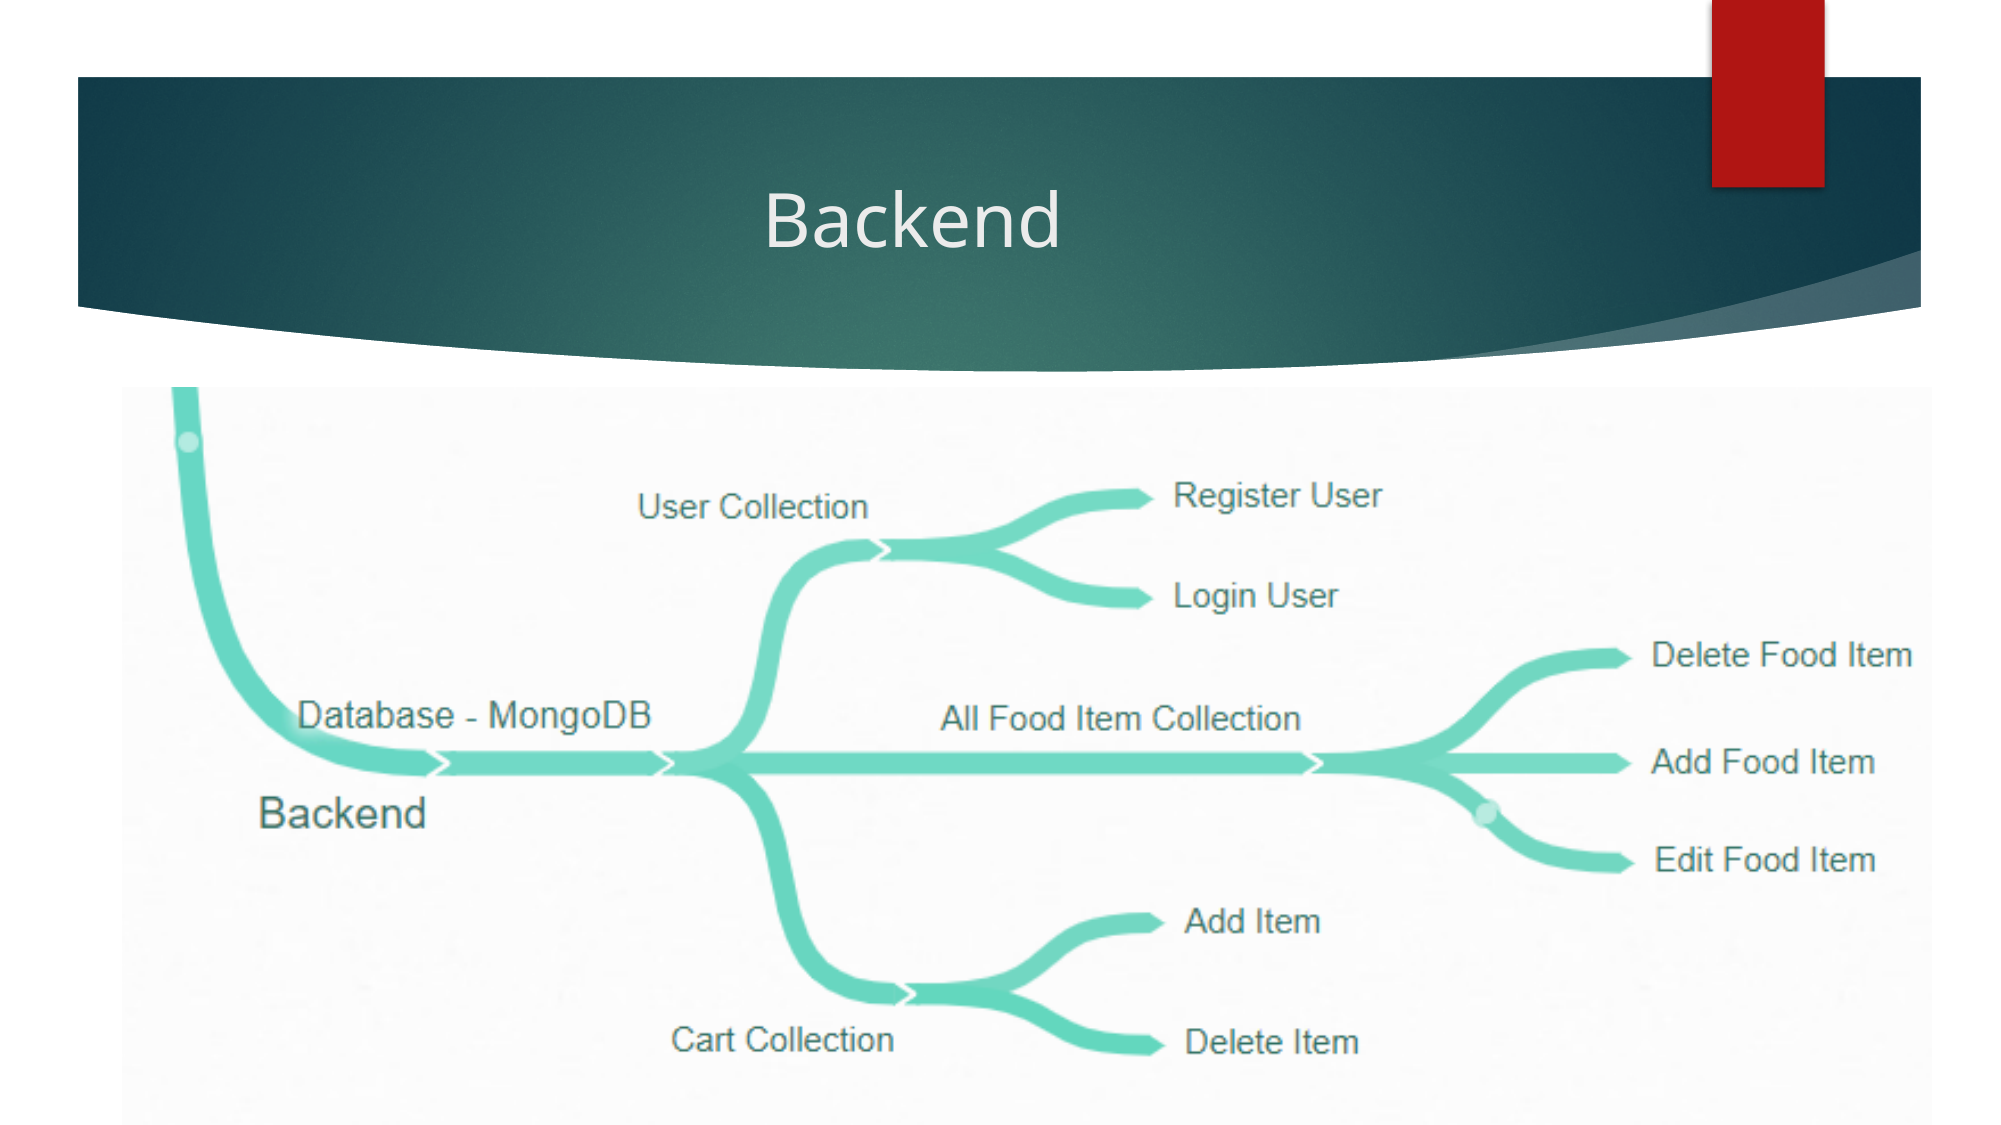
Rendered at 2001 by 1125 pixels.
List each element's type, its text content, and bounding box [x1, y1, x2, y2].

title Backend [189, 159, 1638, 276]
picture [122, 387, 1932, 1125]
